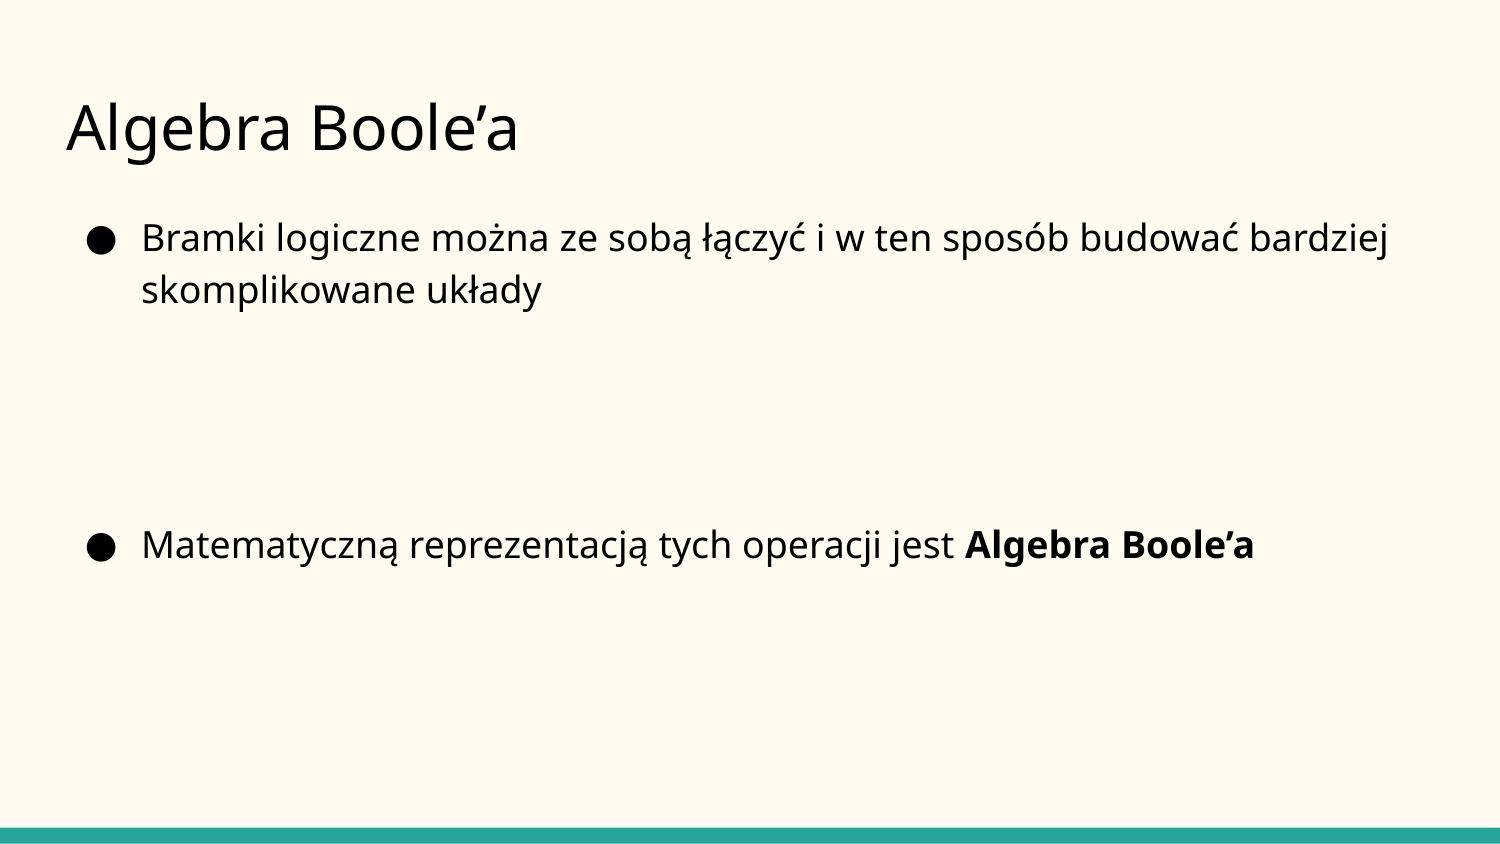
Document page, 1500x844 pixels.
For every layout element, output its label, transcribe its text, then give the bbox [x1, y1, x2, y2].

list Bramki logiczne można ze sobą łączyć i w ten sposób budować bardziej skomplikowane układy Matematyczną reprezentacją tych operacji jest Algebra Boole’a [51, 192, 1449, 750]
title Algebra Boole’a [51, 72, 1449, 174]
